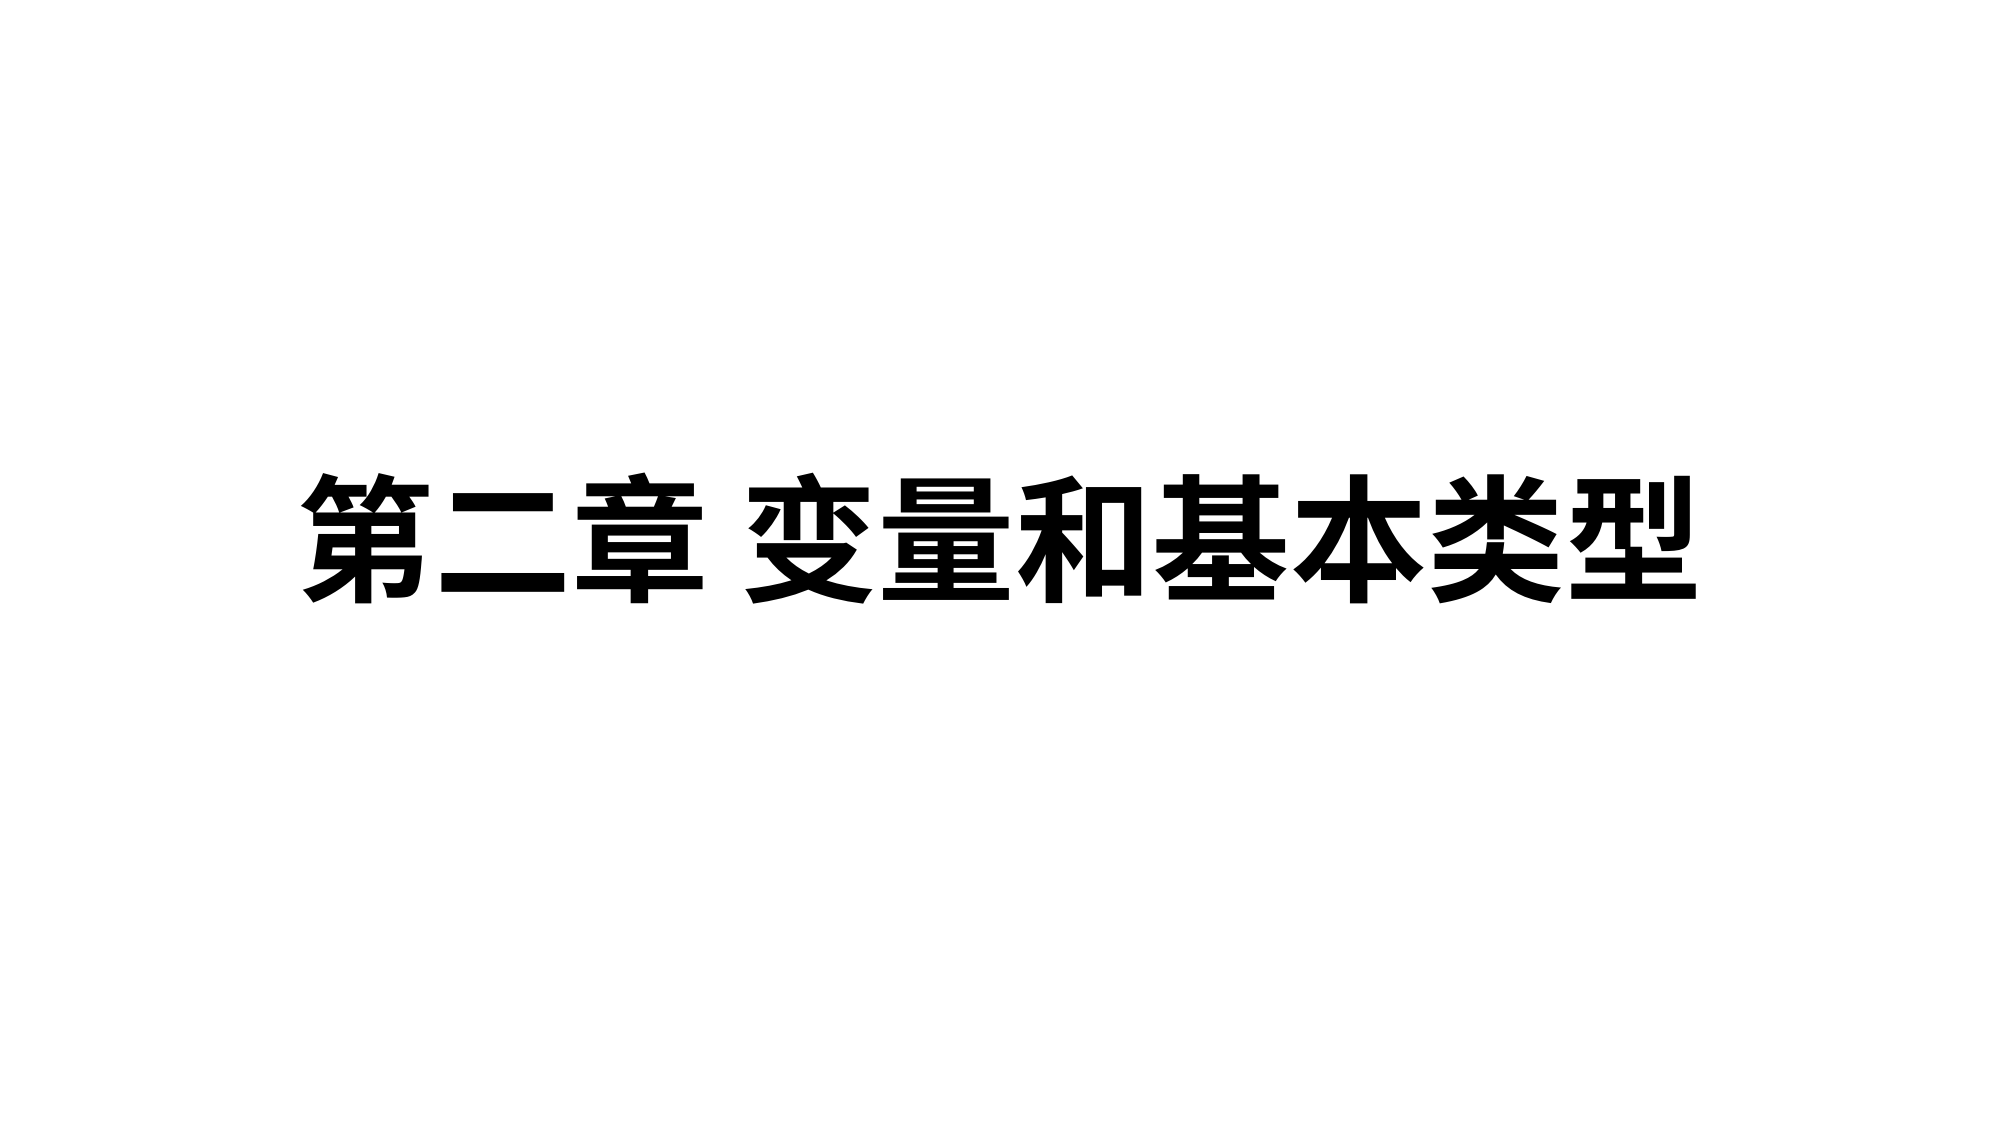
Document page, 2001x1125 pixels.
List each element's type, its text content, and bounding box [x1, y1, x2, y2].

text_box 第二章 变量和基本类型 [281, 446, 1718, 627]
